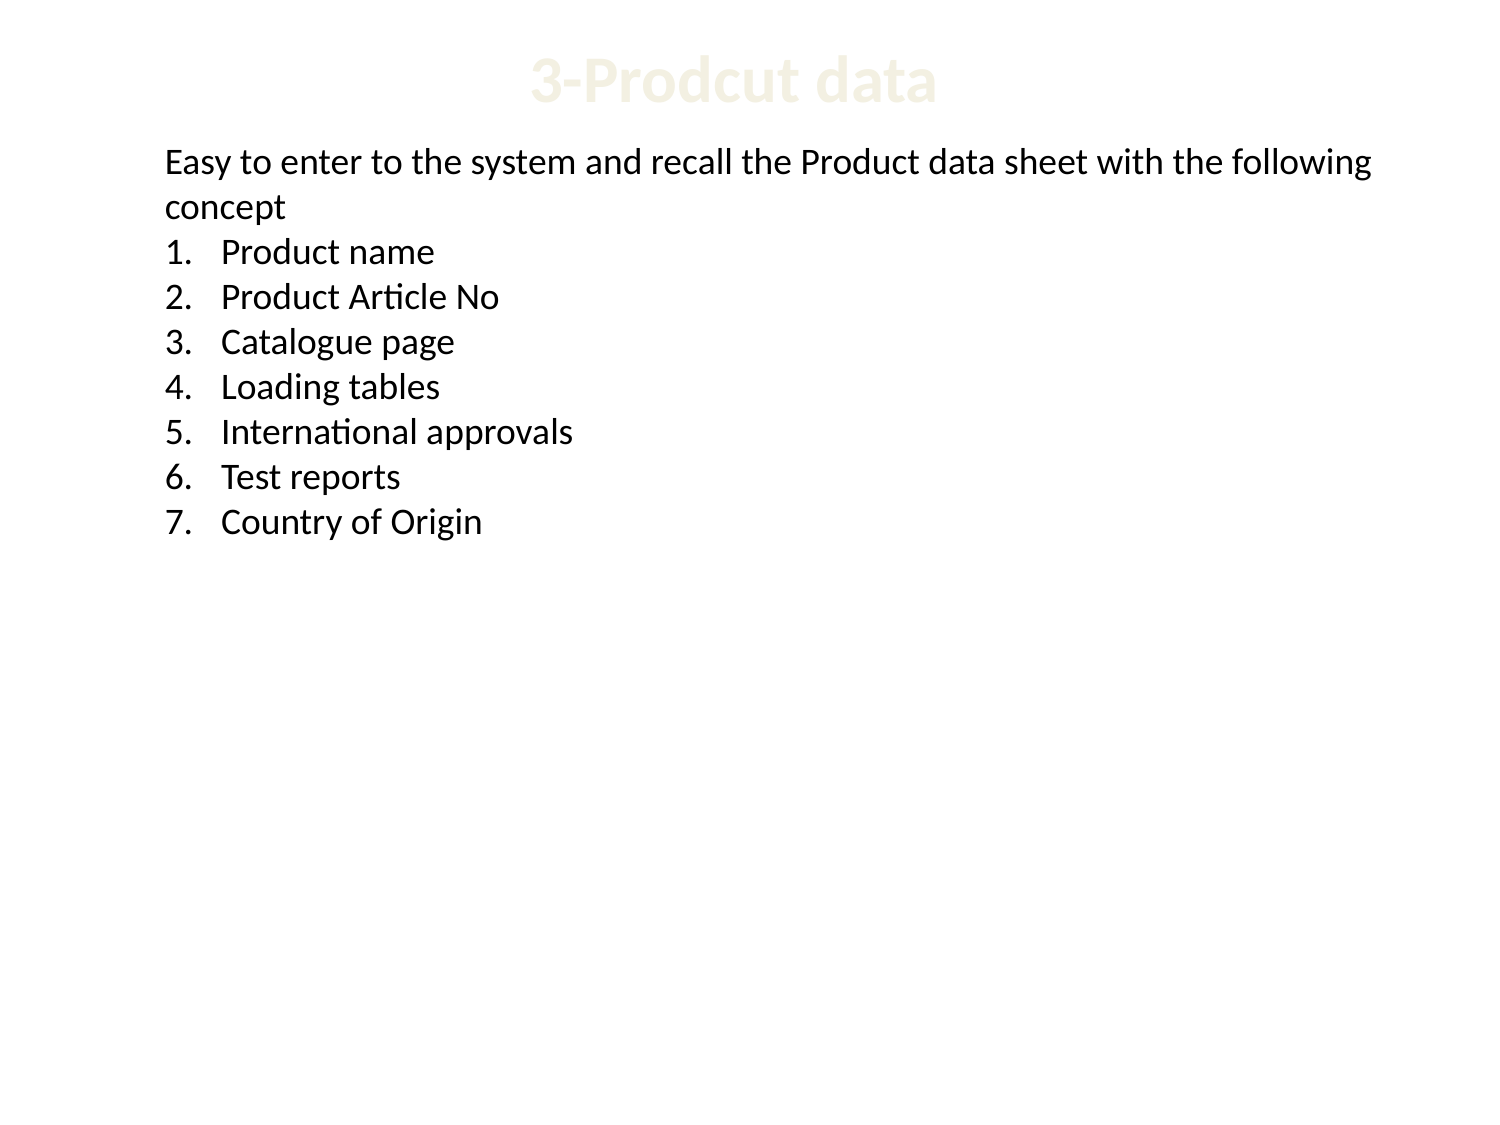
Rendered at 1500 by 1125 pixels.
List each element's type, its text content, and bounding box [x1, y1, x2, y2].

text_box Easy to enter to the system and recall the Product data sheet with the following concept Product name Product Article No Catalogue page Loading tables International approvals Test reports Country of Origin [149, 129, 1413, 595]
text_box 3-Prodcut data [183, 28, 1300, 124]
